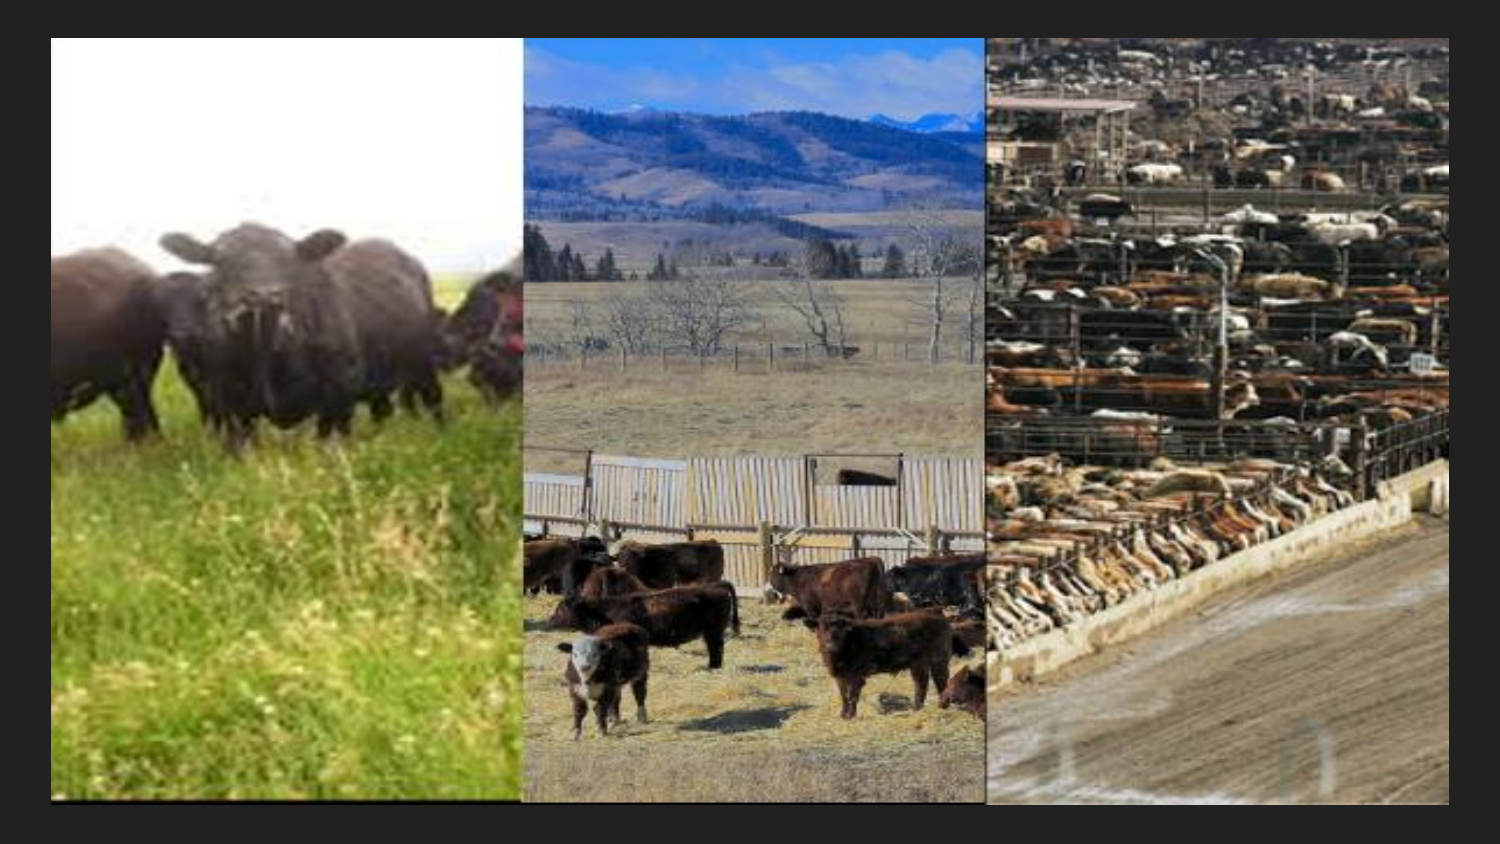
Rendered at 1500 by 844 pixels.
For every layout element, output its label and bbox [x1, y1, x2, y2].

picture [50, 38, 1450, 806]
